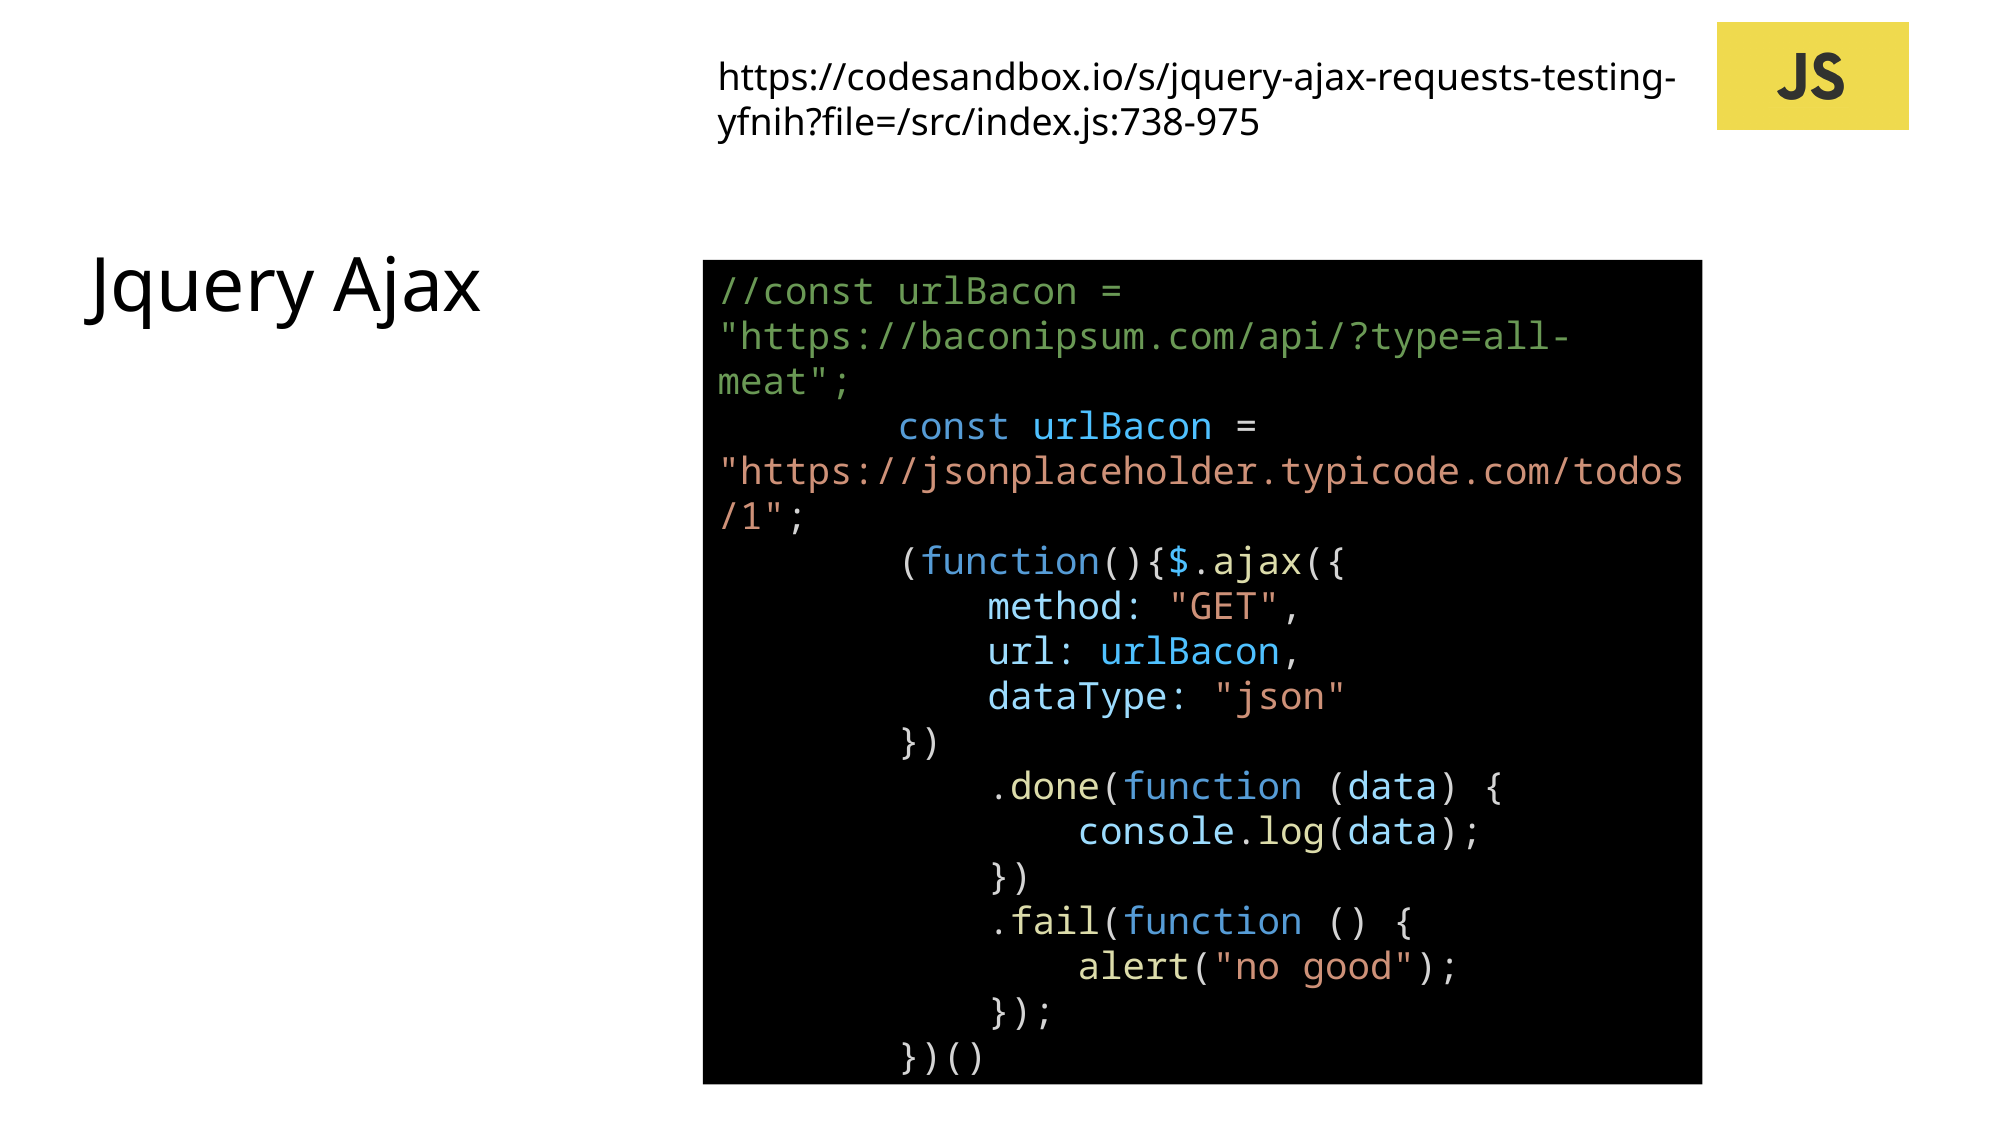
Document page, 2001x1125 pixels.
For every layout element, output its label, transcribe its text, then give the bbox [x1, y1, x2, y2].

title Jquery Ajax [75, 149, 1300, 408]
picture [1717, 22, 1909, 130]
text_box https://codesandbox.io/s/jquery-ajax-requests-testing-yfnih?file=/src/index.js:738-975 [702, 45, 1703, 151]
text_box //const urlBacon = "https://baconipsum.com/api/?type=all-meat"; const urlBacon = "https://jsonplaceholder.typicode.com/todos/1"; (function(){$.ajax({ method: "GET", url: urlBacon, dataType: "json" }) .done(function (data) { console.log(data); }) .fail(function () { alert("no good"); }); })() [702, 259, 1703, 1085]
